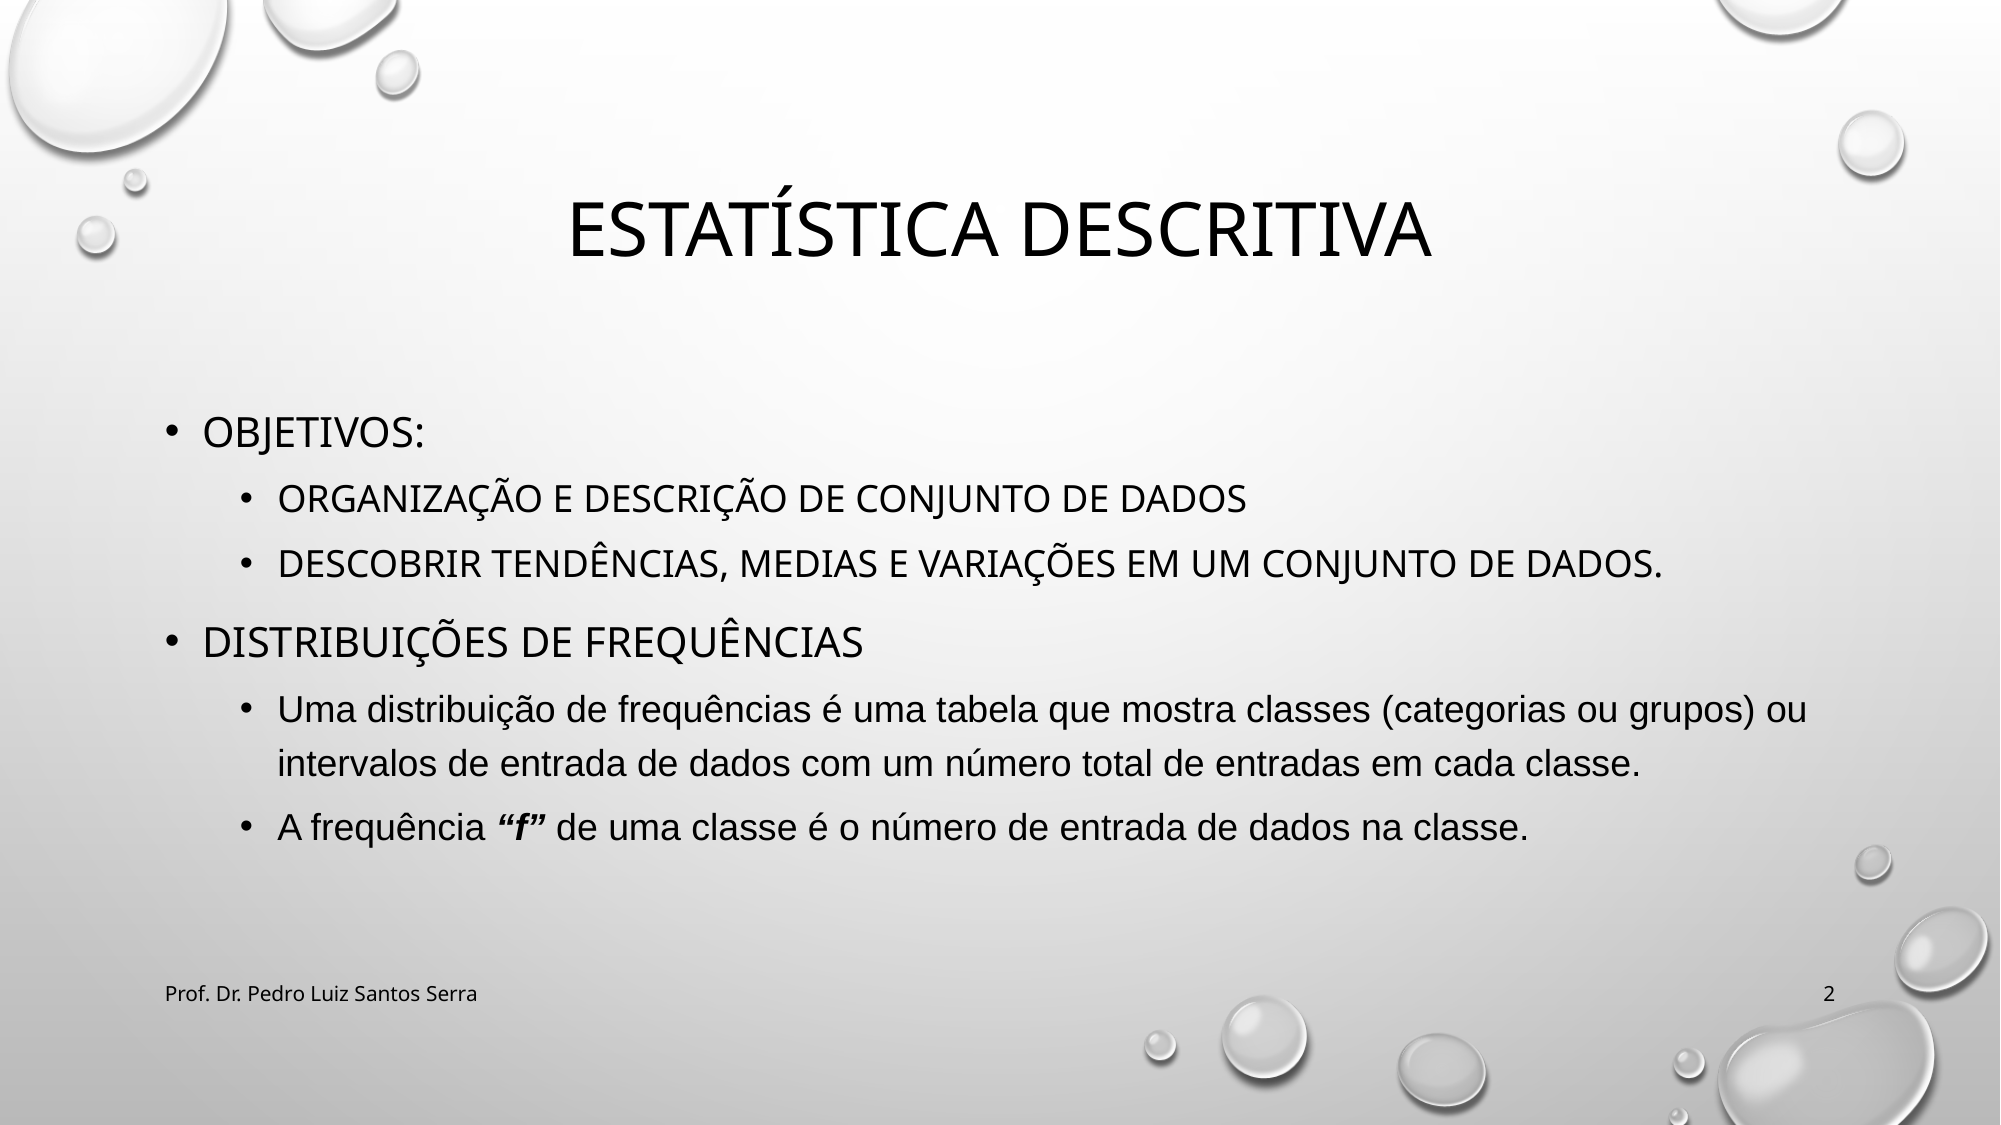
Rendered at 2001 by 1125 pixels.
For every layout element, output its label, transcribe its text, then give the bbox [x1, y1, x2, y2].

footer Prof. Dr. Pedro Luiz Santos Serra [149, 965, 1245, 1025]
list Objetivos: Organização e descrição de conjunto de dados Descobrir tendências, medias e variações em um conjunto de dados. Distribuições de frequências Uma distribuição de frequências é uma tabela que mostra classes (categorias ou grupos) ou intervalos de entrada de dados com um número total de entradas em cada classe. A frequência “f” de uma classe é o número de entrada de dados na classe. [149, 388, 1850, 950]
picture [0, 0, 2000, 1125]
slide_number 2 [1724, 965, 1851, 1025]
title Estatística descritiva [149, 101, 1851, 364]
